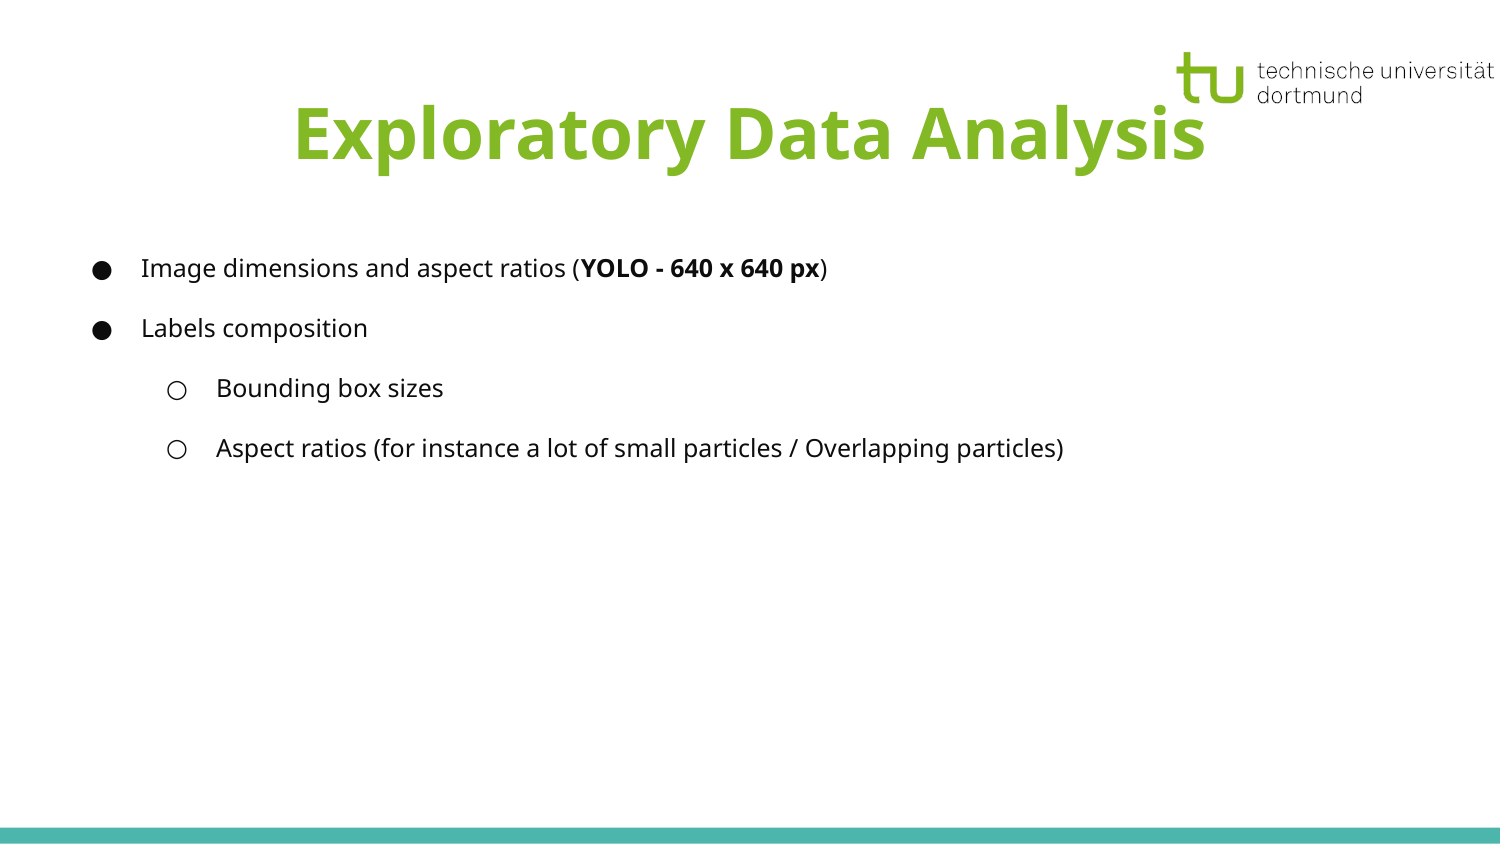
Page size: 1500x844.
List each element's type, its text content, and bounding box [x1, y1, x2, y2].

picture [1170, 0, 1500, 173]
list Image dimensions and aspect ratios (YOLO - 640 x 640 px) Labels composition Bounding box sizes Aspect ratios (for instance a lot of small particles / Overlapping particles) [51, 207, 1449, 750]
title Exploratory Data Analysis [51, 72, 1449, 189]
